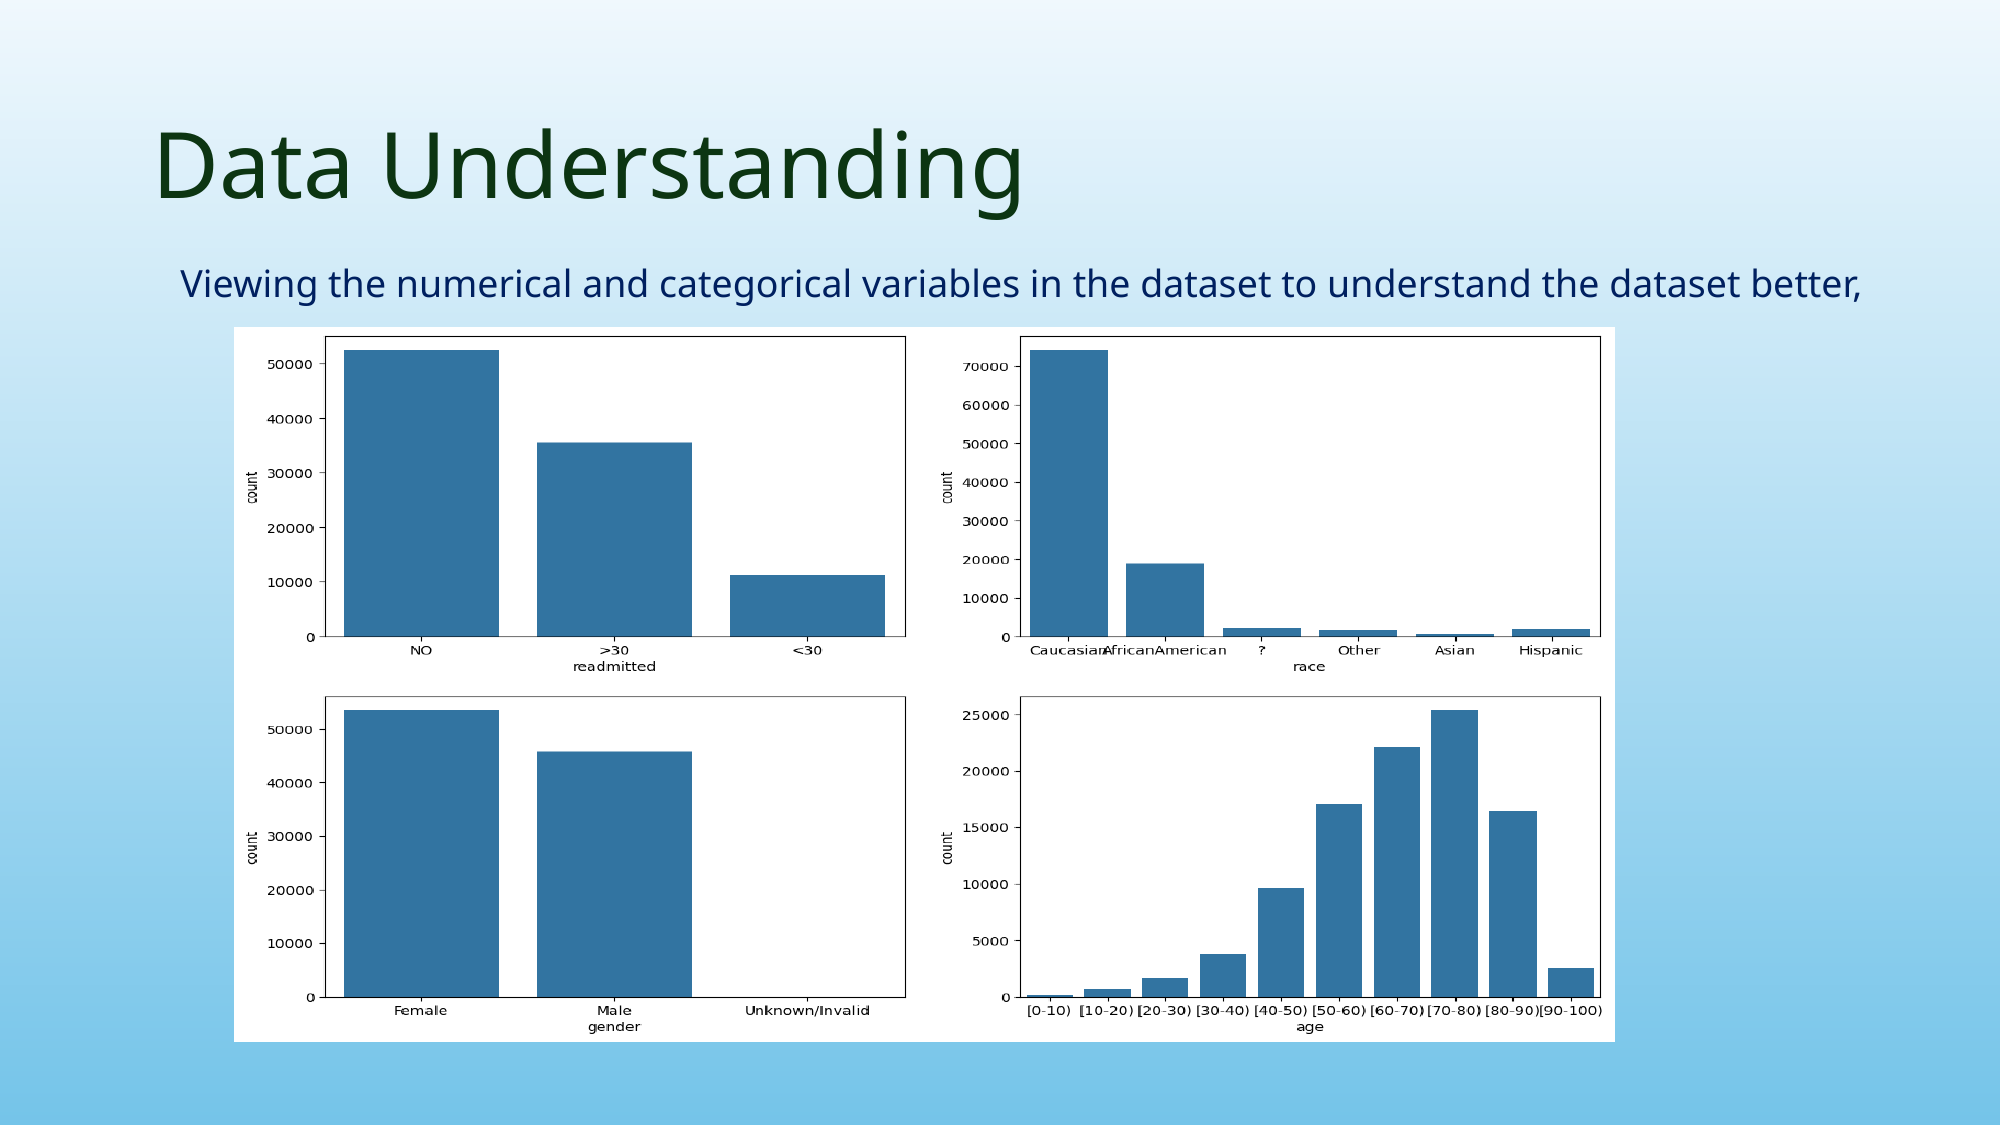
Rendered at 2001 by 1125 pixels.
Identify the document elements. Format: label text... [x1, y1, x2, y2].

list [233, 327, 1615, 1043]
text_box Viewing the numerical and categorical variables in the dataset to understand the dataset better, [165, 252, 1891, 313]
title Data Understanding [137, 59, 1863, 278]
